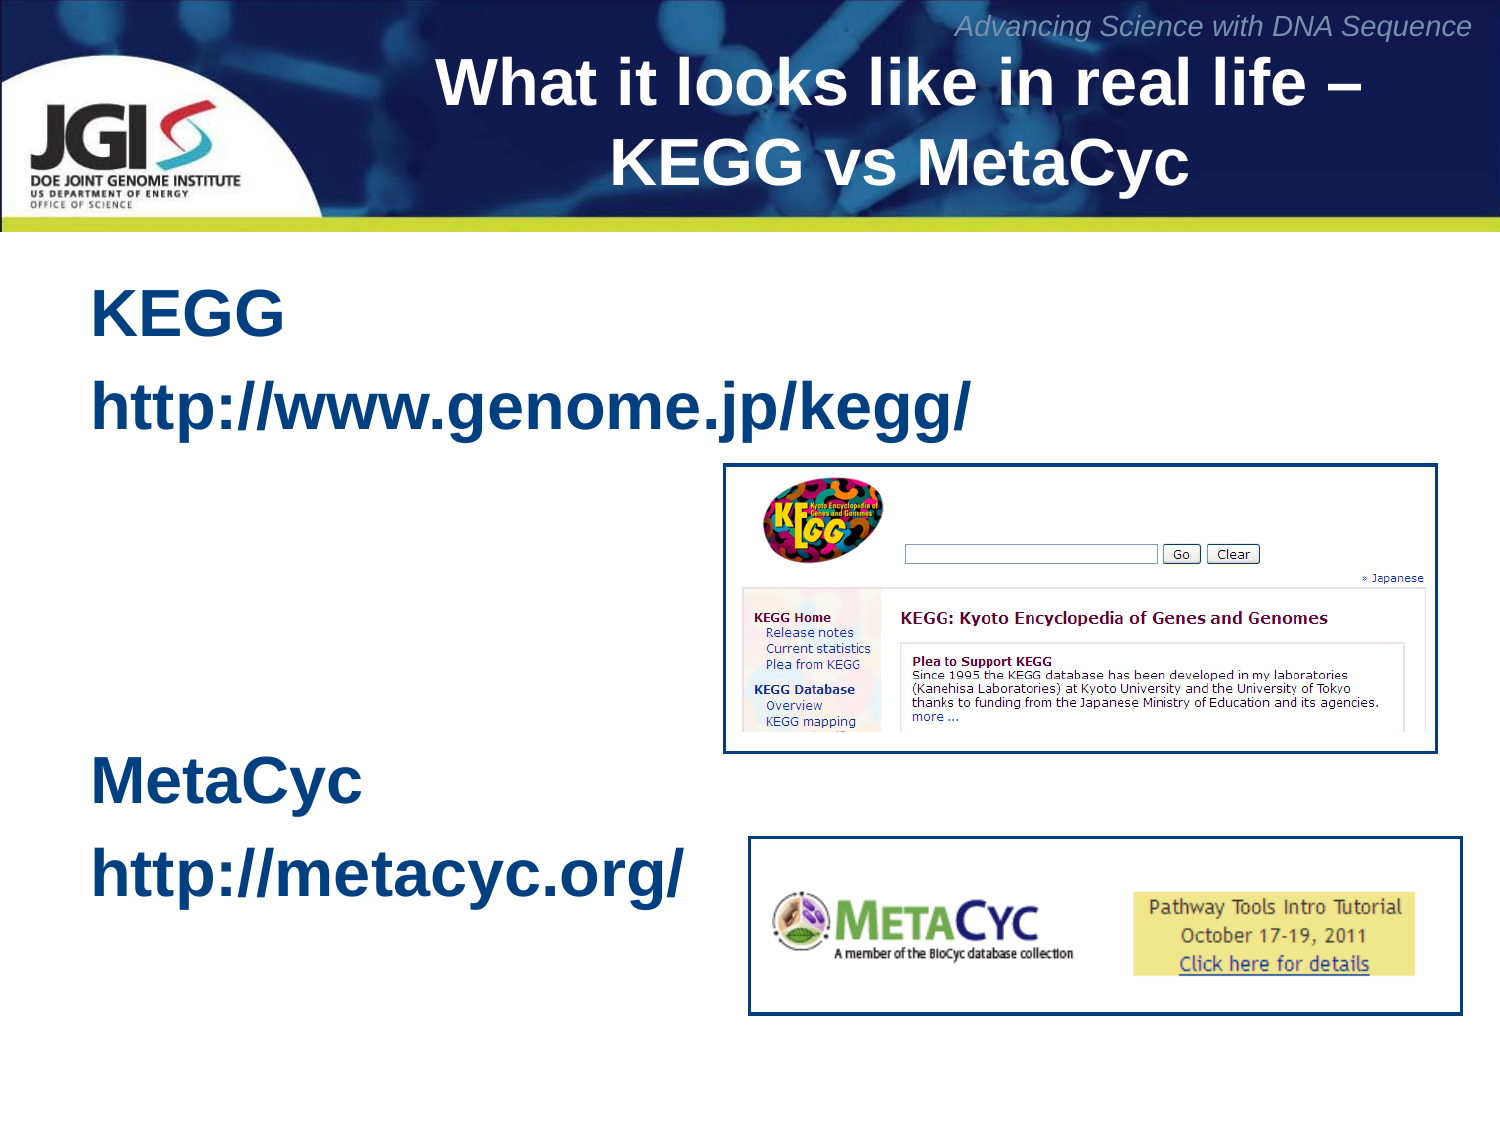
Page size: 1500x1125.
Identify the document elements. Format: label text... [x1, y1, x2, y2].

title What it looks like in real life – KEGG vs MetaCyc [337, 24, 1463, 213]
text_box [724, 465, 1437, 753]
picture [727, 465, 1426, 732]
text_box [749, 837, 1462, 1014]
picture [759, 881, 1431, 984]
list KEGG http://www.genome.jp/kegg/ MetaCyc http://metacyc.org/ [75, 262, 1477, 1052]
picture [0, 0, 1500, 232]
